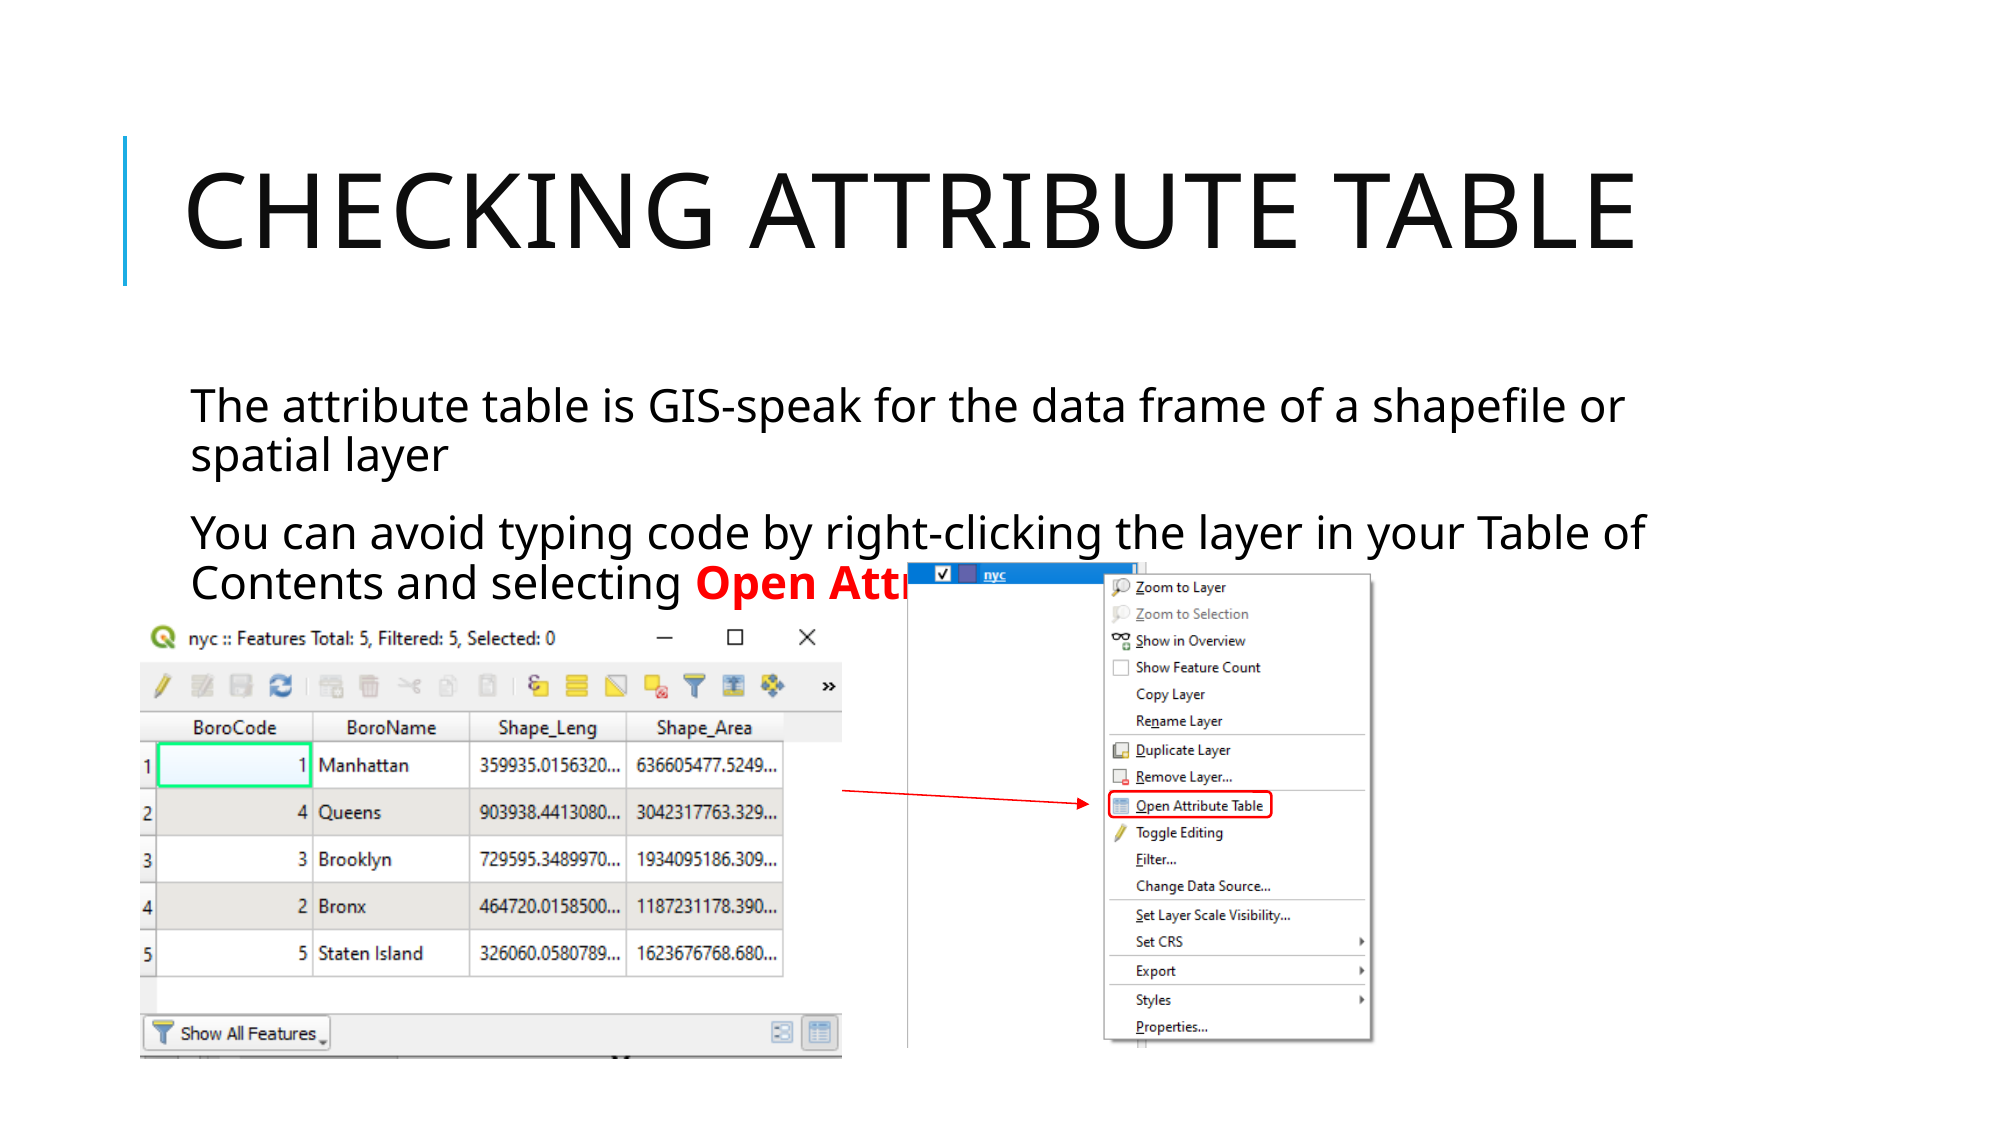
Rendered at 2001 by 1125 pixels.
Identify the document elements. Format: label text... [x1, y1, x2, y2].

list The attribute table is GIS-speak for the data frame of a shapefile or spatial layer You can avoid typing code by right-clicking the layer in your Table of Contents and selecting Open Attribute Table [168, 375, 1763, 1035]
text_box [847, 790, 1090, 805]
title Checking Attribute table [168, 96, 1763, 342]
picture [140, 617, 842, 1059]
picture [906, 562, 1385, 1049]
